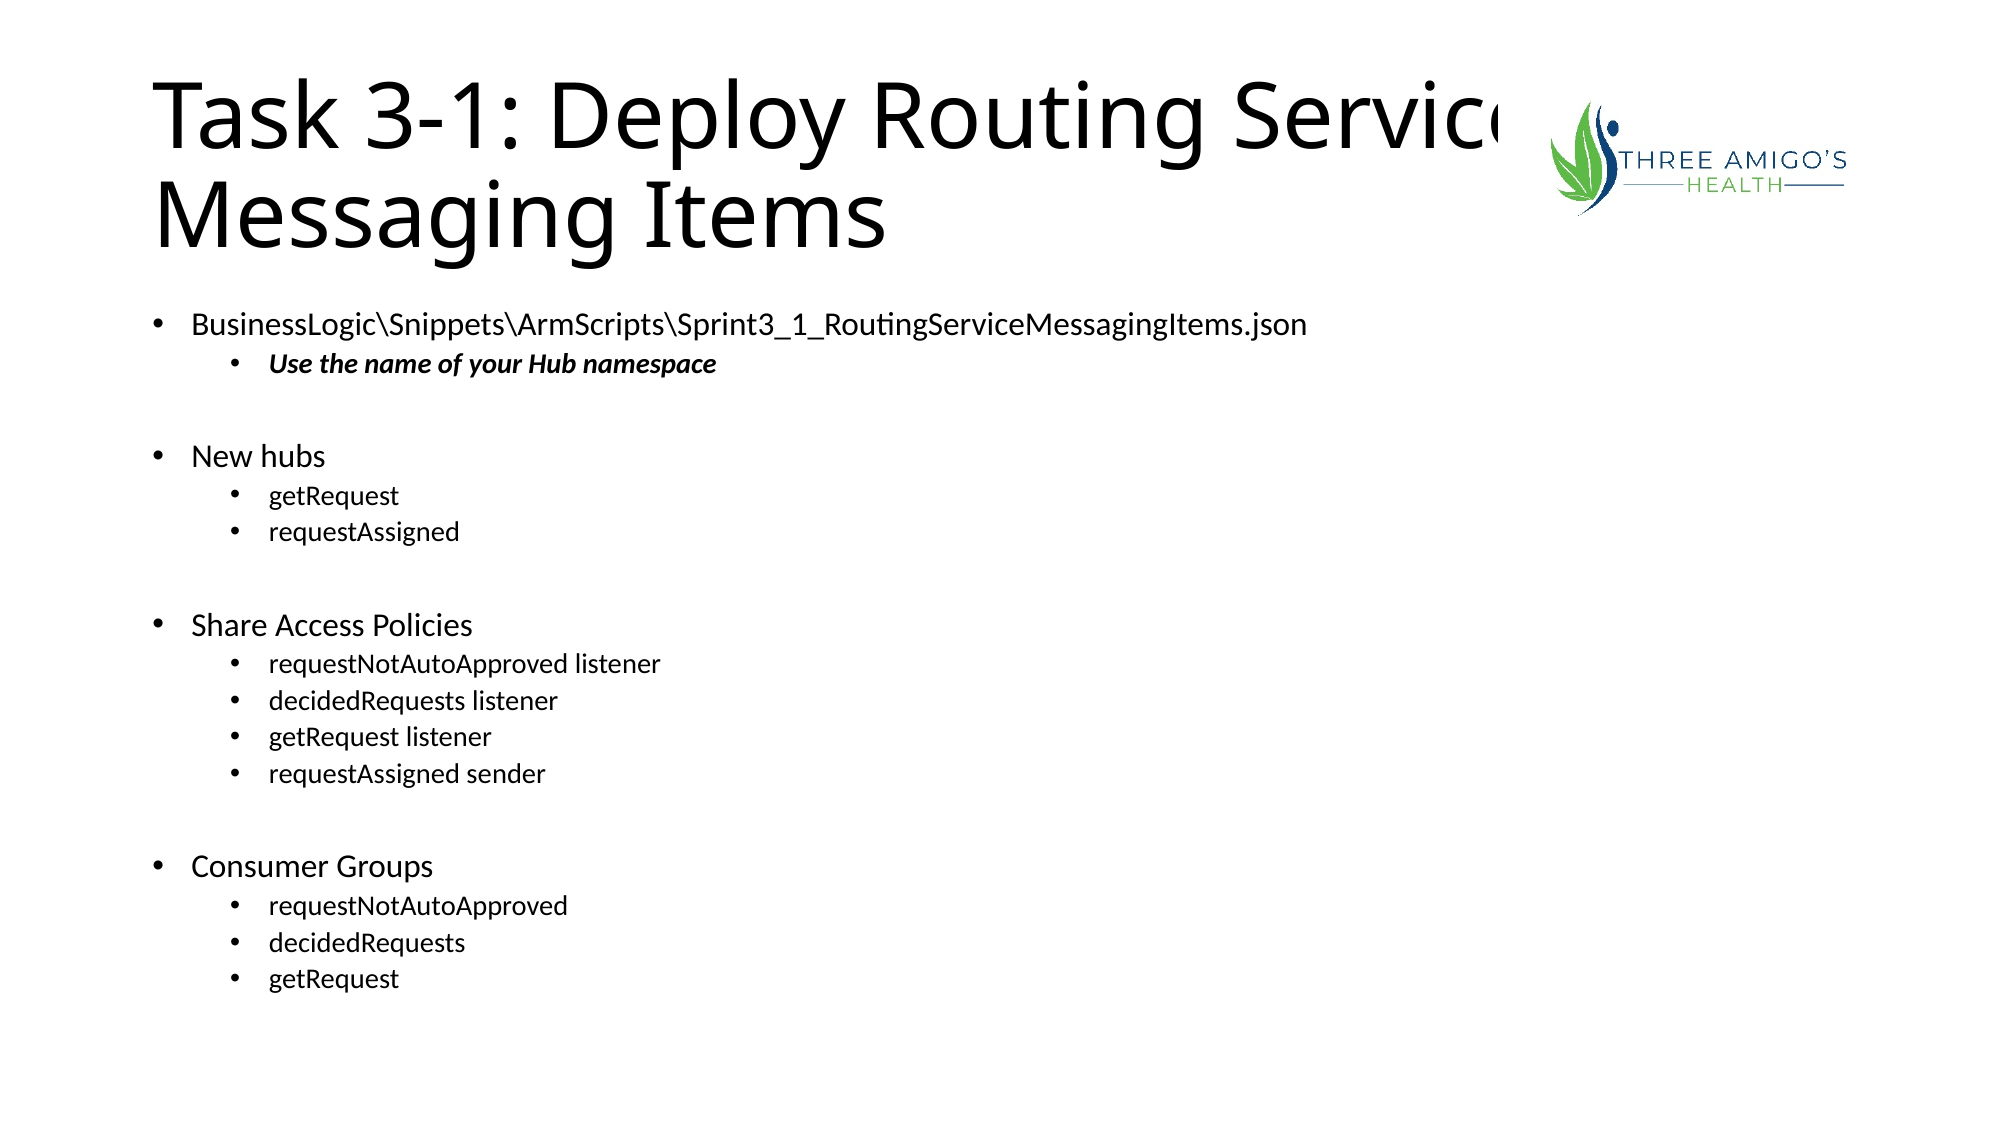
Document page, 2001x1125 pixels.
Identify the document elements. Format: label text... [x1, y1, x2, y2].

list BusinessLogic\Snippets\ArmScripts\Sprint3_1_RoutingServiceMessagingItems.json Use the name of your Hub namespace New hubs getRequest requestAssigned Share Access Policies requestNotAutoApproved listener decidedRequests listener getRequest listener requestAssigned sender Consumer Groups requestNotAutoApproved decidedRequests getRequest [137, 299, 1863, 1014]
title Task 3-1: Deploy Routing Service Messaging Items [137, 59, 1863, 278]
picture [1498, 44, 1902, 272]
